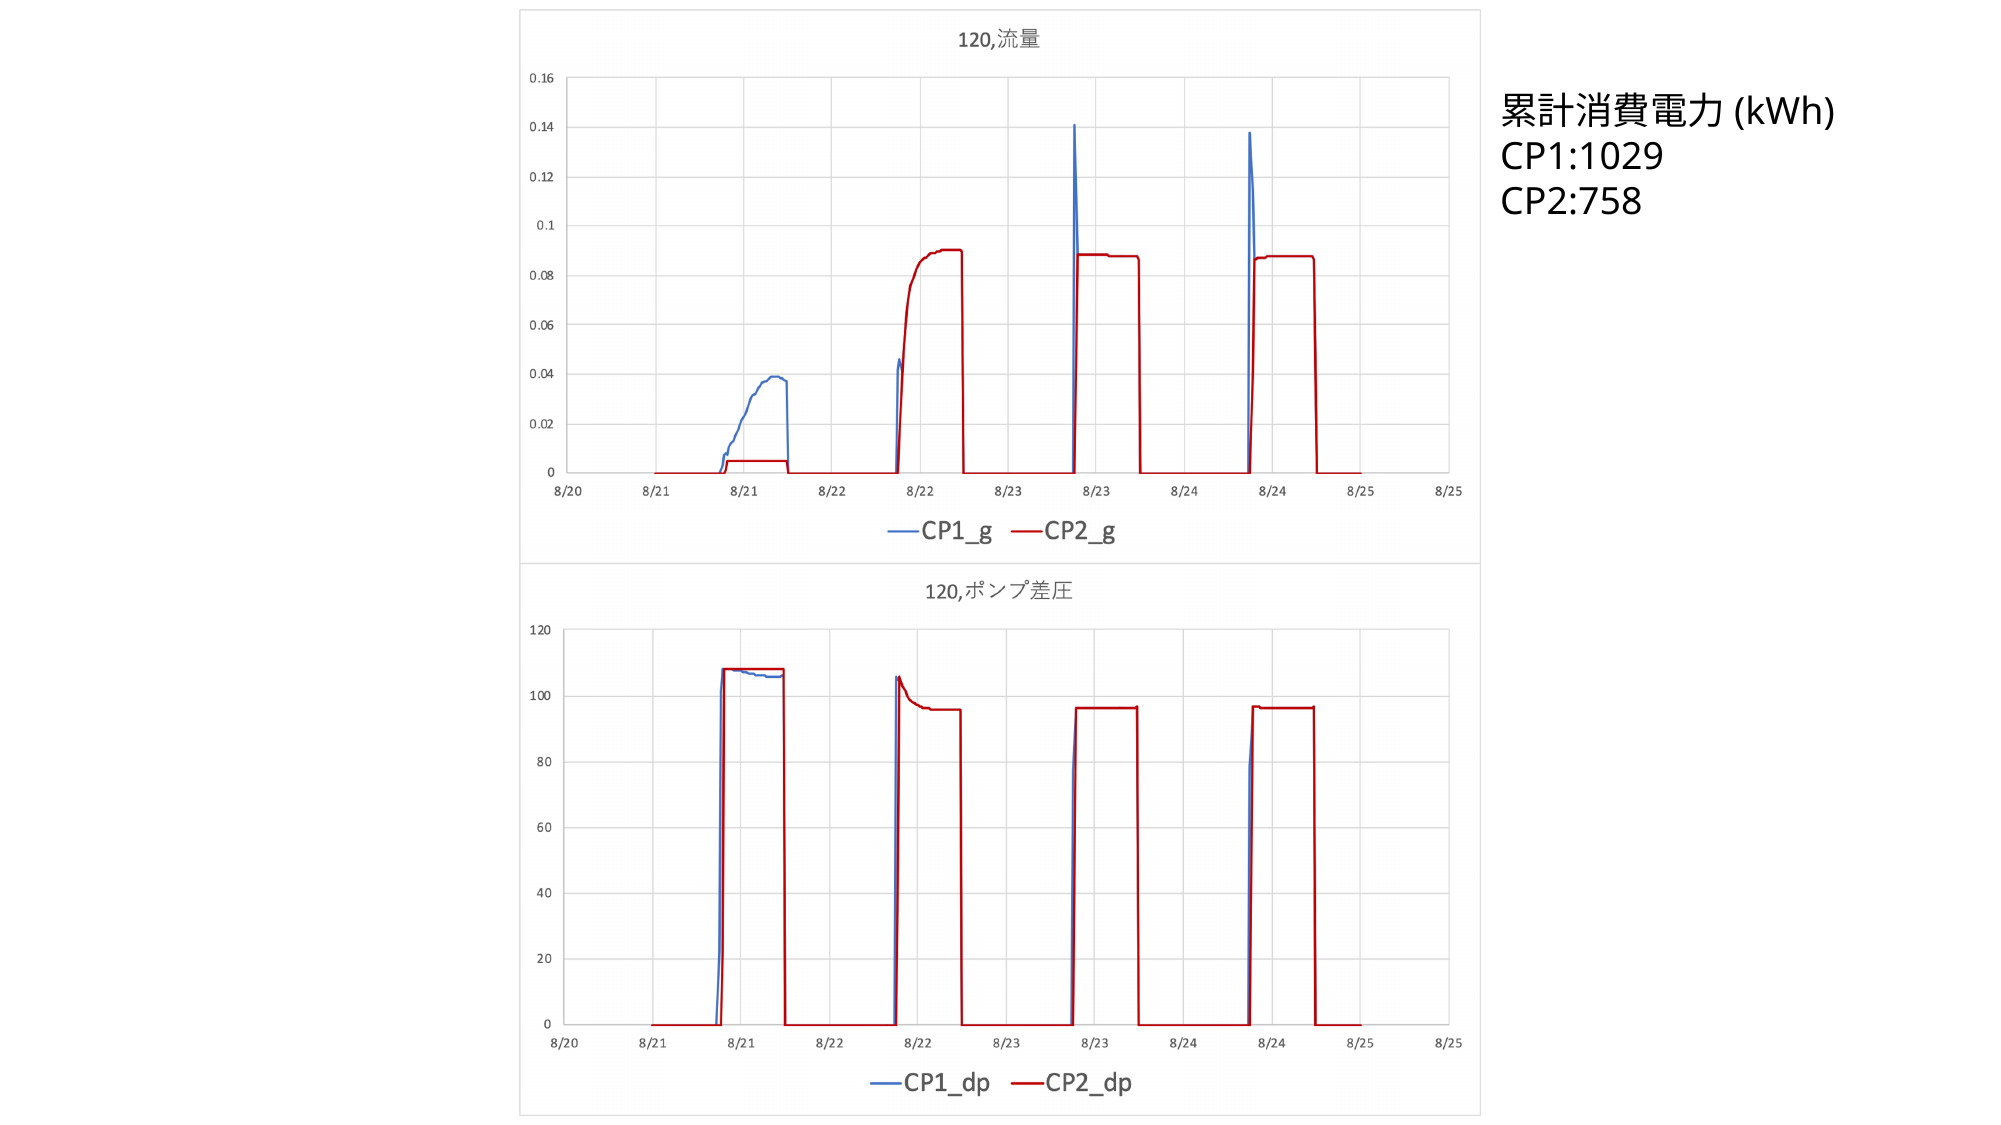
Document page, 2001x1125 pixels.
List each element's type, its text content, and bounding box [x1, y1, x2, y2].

text_box 累計消費電力(kWh) CP1:1029 CP2:758 [1485, 79, 1908, 229]
picture [519, 9, 1481, 1116]
